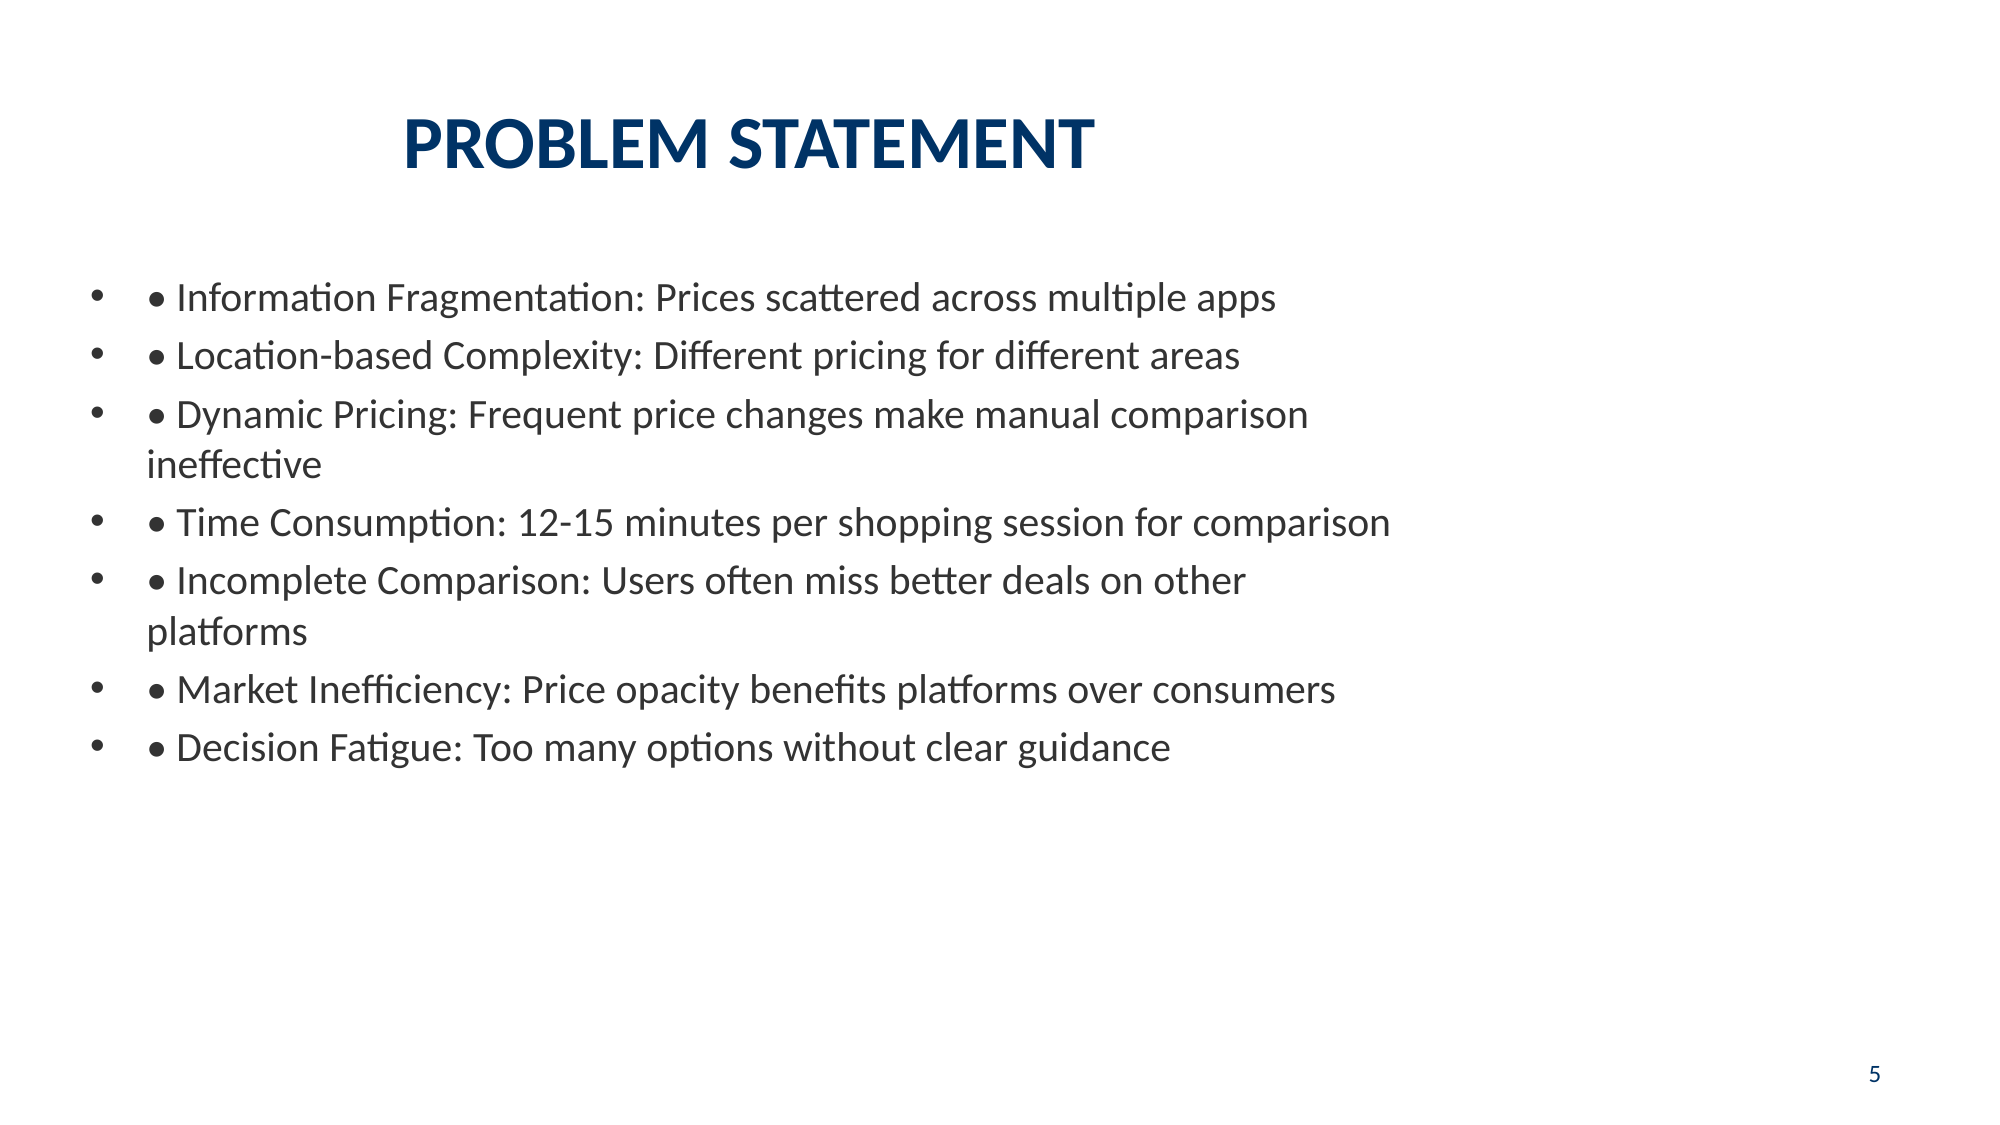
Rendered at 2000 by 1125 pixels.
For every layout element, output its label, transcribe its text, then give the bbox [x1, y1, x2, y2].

list • Information Fragmentation: Prices scattered across multiple apps • Location-based Complexity: Different pricing for different areas • Dynamic Pricing: Frequent price changes make manual comparison ineffective • Time Consumption: 12-15 minutes per shopping session for comparison • Incomplete Comparison: Users often miss better deals on other platforms • Market Inefficiency: Price opacity benefits platforms over consumers • Decision Fatigue: Too many options without clear guidance [75, 262, 1425, 1005]
title PROBLEM STATEMENT [75, 45, 1425, 233]
text_box 5 [1853, 1050, 1897, 1095]
